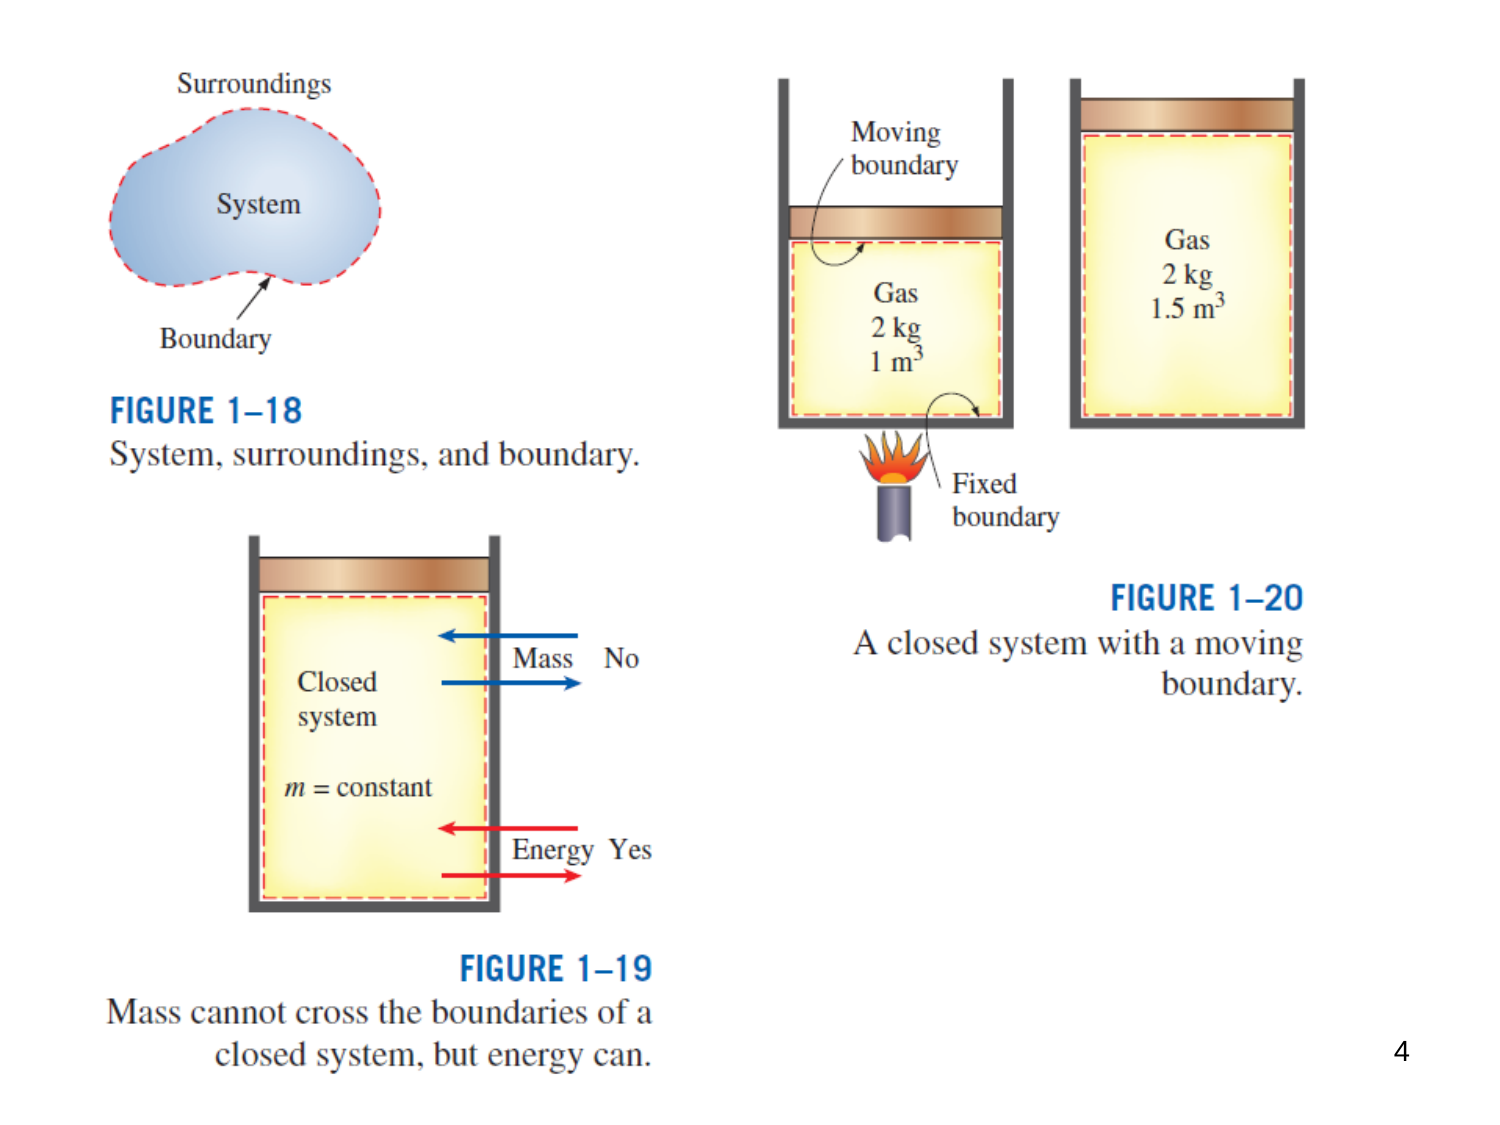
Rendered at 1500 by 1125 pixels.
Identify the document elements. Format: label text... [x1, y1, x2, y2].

slide_number 4 [1074, 1024, 1426, 1103]
picture [99, 62, 647, 483]
picture [762, 62, 1324, 715]
picture [99, 524, 669, 1085]
